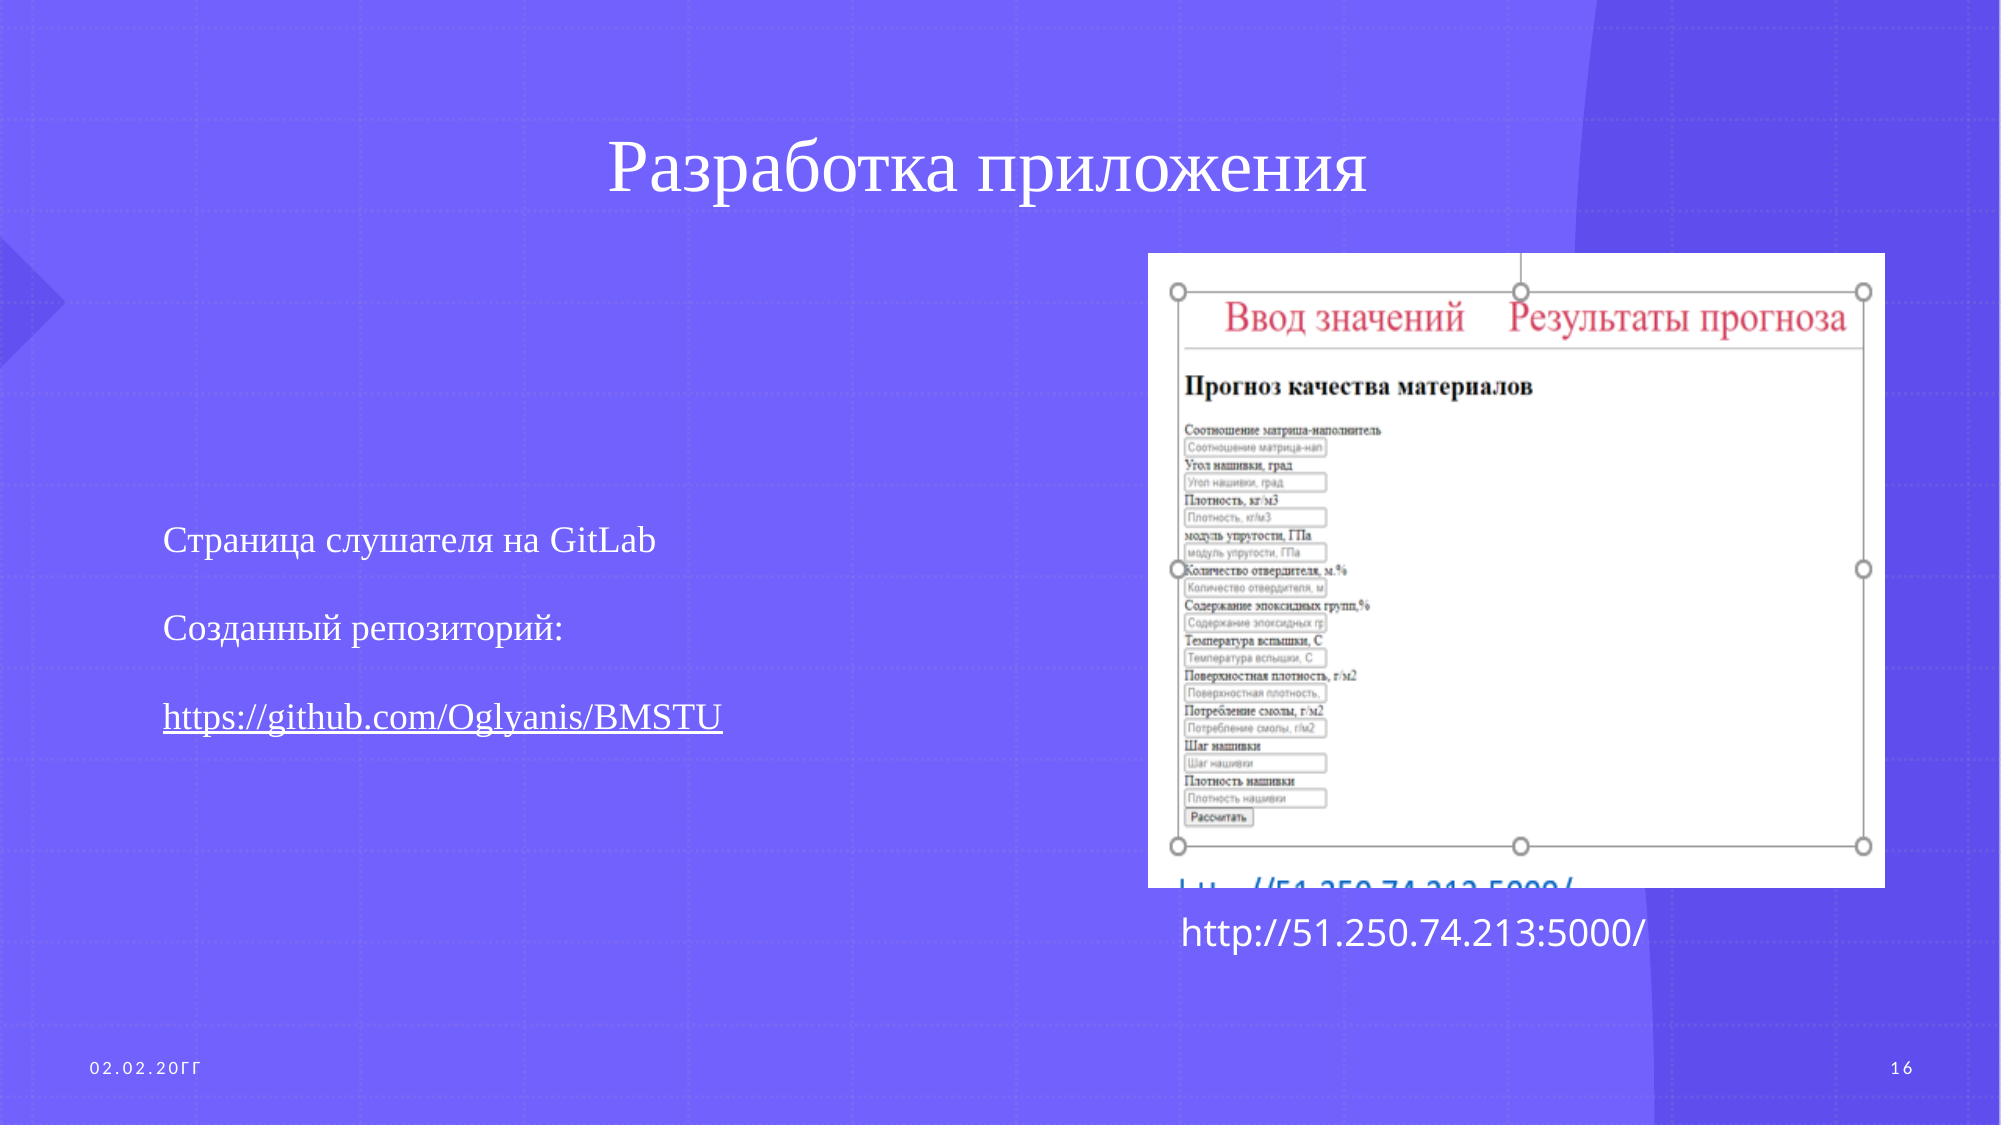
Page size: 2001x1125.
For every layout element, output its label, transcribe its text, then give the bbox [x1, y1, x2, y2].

title Разработка приложения [75, 118, 1902, 254]
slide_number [75, 1037, 495, 1098]
slide_number 16 [1835, 1037, 1967, 1098]
text_box http://51.250.74.213:5000/ [1165, 901, 2000, 961]
list Страница слушателя на GitLab Созданный репозиторий: https://github.com/Oglyanis/BMSTU [74, 485, 984, 1037]
picture [1148, 253, 1885, 888]
